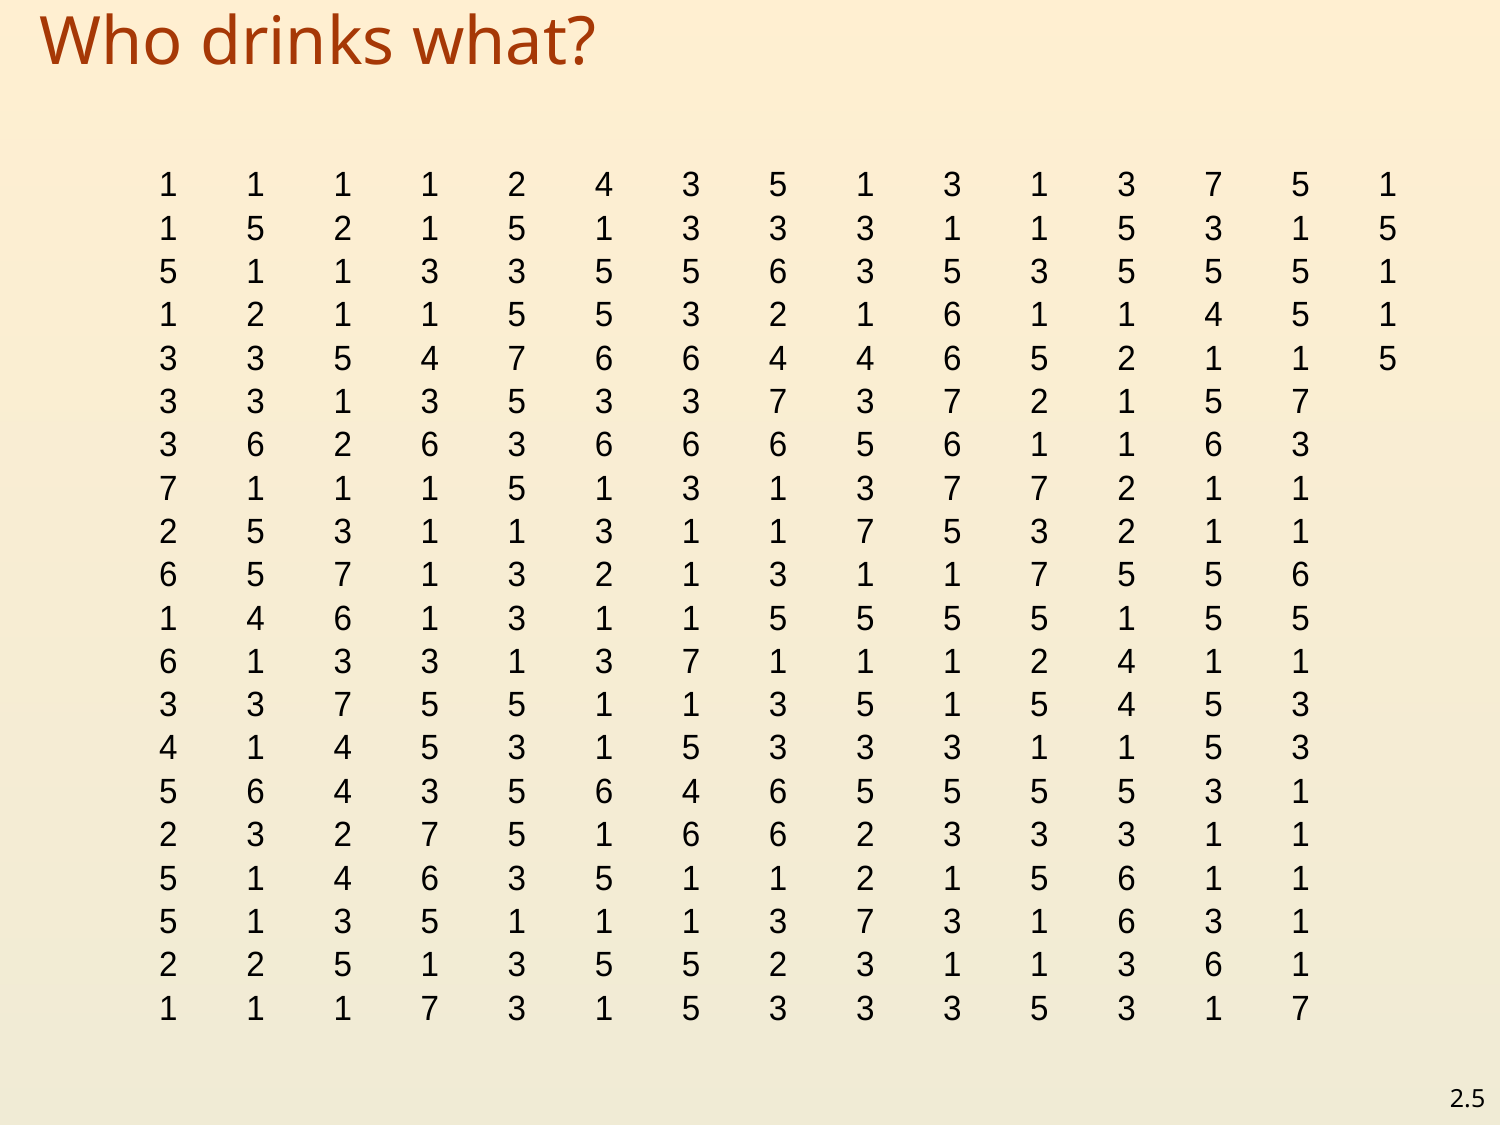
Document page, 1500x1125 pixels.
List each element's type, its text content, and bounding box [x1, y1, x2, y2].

text_box 2.5 [1187, 1074, 1500, 1125]
picture [121, 161, 1434, 1032]
text_box Who drinks what? [24, 24, 623, 133]
